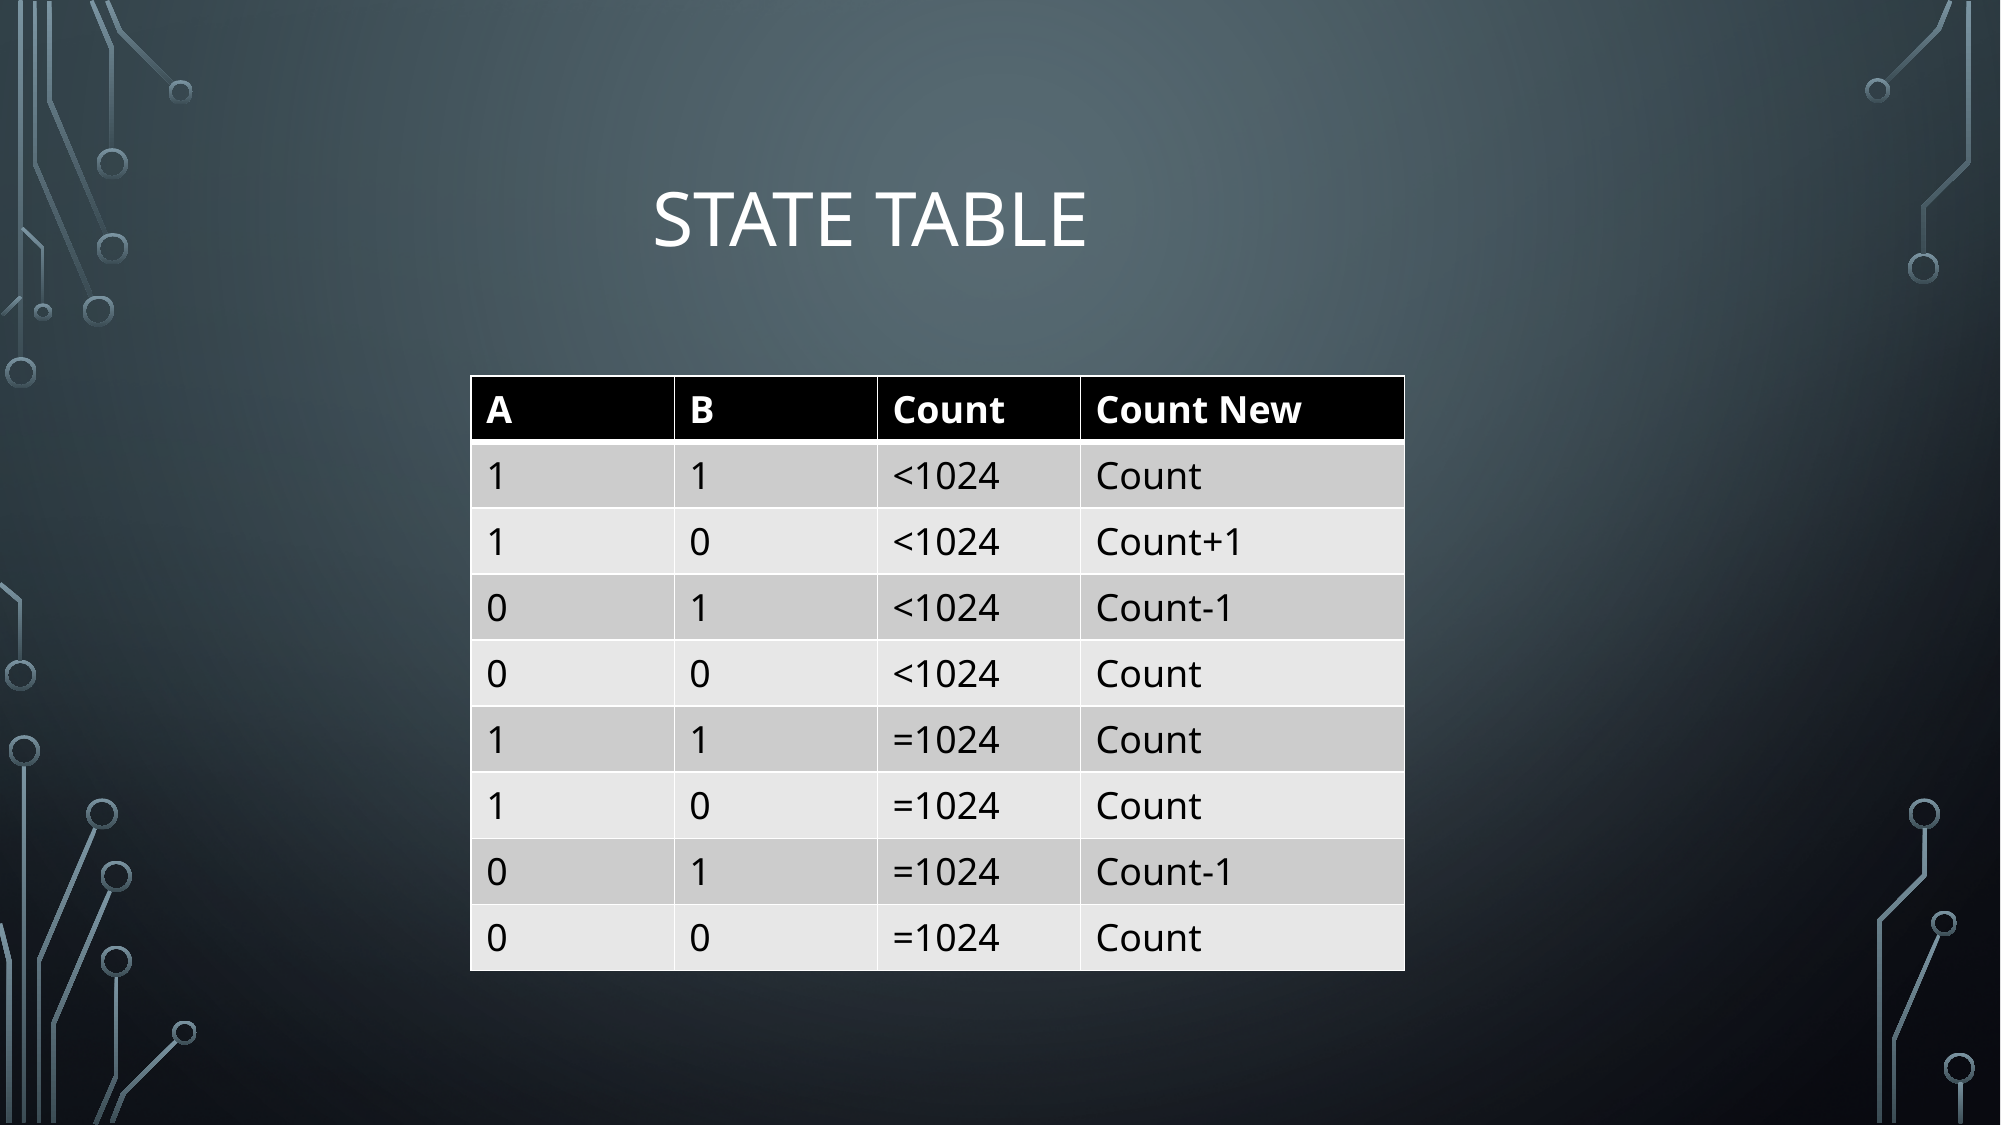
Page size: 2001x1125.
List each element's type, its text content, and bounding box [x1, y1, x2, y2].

table_cell 0 [472, 641, 674, 705]
table_cell =1024 [878, 839, 1080, 904]
table_cell Count [1081, 905, 1404, 970]
table_cell 0 [675, 509, 877, 573]
table_cell <1024 [878, 445, 1080, 507]
table_cell 0 [472, 905, 674, 970]
table_cell Count [1081, 707, 1404, 771]
table_cell 1 [675, 839, 877, 904]
table_cell 1 [472, 445, 674, 507]
table_cell Count [1081, 445, 1404, 507]
table_cell =1024 [878, 773, 1080, 838]
table_cell 0 [675, 773, 877, 838]
table_cell Count [1081, 641, 1404, 705]
table_cell Count-1 [1081, 839, 1404, 904]
title State table [187, 101, 1813, 344]
table_cell 0 [472, 575, 674, 639]
table_cell <1024 [878, 509, 1080, 573]
table_cell 0 [675, 641, 877, 705]
table_cell 1 [472, 707, 674, 771]
table_cell Count-1 [1081, 575, 1404, 639]
table_cell 1 [675, 575, 877, 639]
table_cell 1 [675, 707, 877, 771]
table_cell =1024 [878, 905, 1080, 970]
table_cell Count+1 [1081, 509, 1404, 573]
table_header A [472, 377, 674, 439]
table_cell <1024 [878, 641, 1080, 705]
table_cell 0 [472, 839, 674, 904]
table_cell 1 [472, 773, 674, 838]
table_cell 1 [472, 509, 674, 573]
table_cell 0 [675, 905, 877, 970]
table_header B [675, 377, 877, 439]
table_cell =1024 [878, 707, 1080, 771]
table_cell <1024 [878, 575, 1080, 639]
table_cell Count [1081, 773, 1404, 838]
table_cell 1 [675, 445, 877, 507]
table_header Count New [1081, 377, 1404, 439]
table_header Count [878, 377, 1080, 439]
